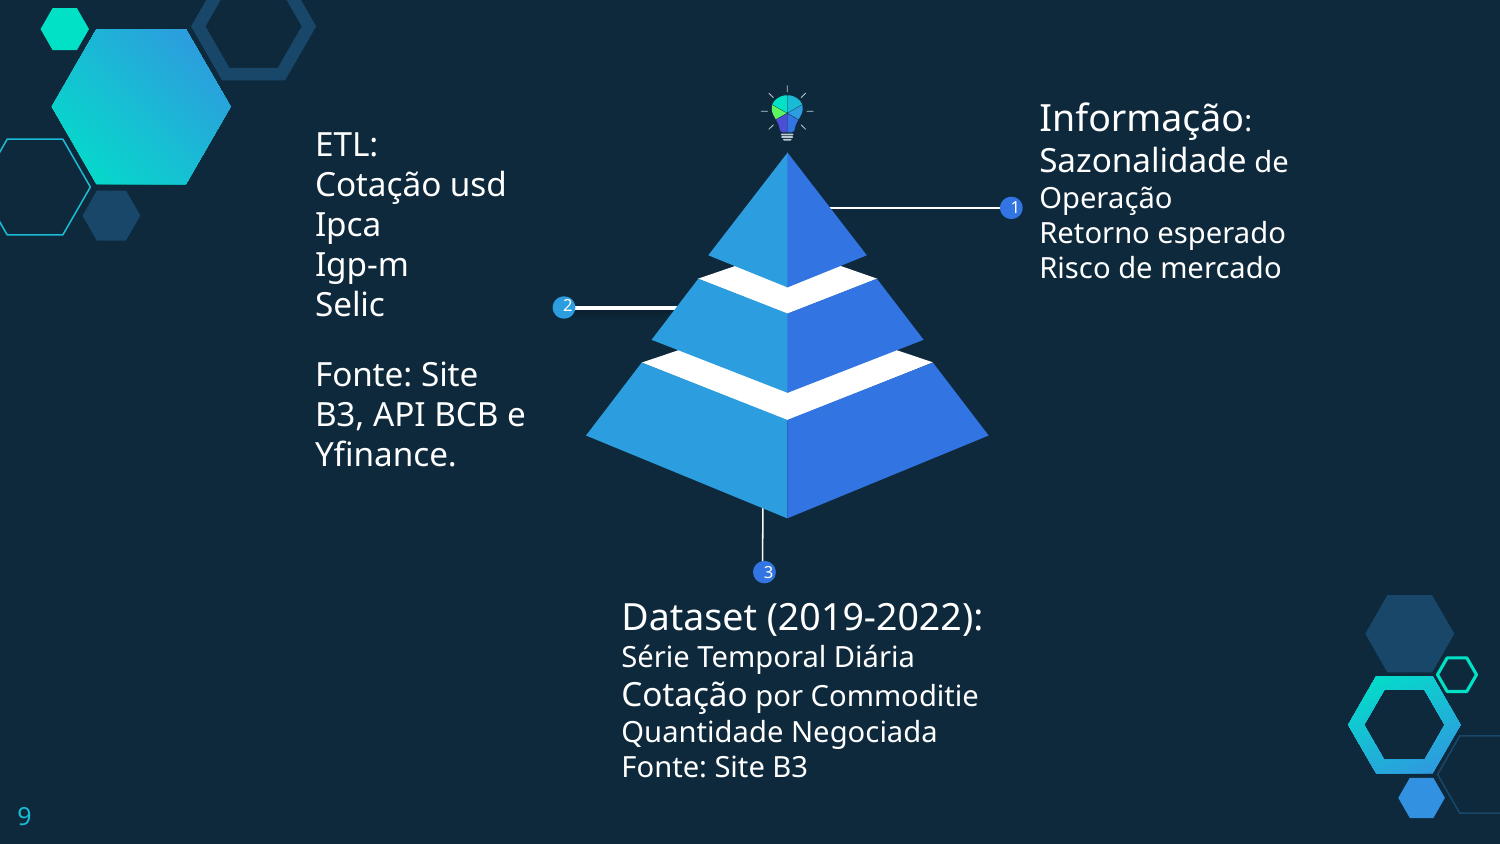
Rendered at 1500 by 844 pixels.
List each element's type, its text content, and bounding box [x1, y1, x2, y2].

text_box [299, 85, 1444, 779]
slide_number 9 [2, 785, 93, 844]
